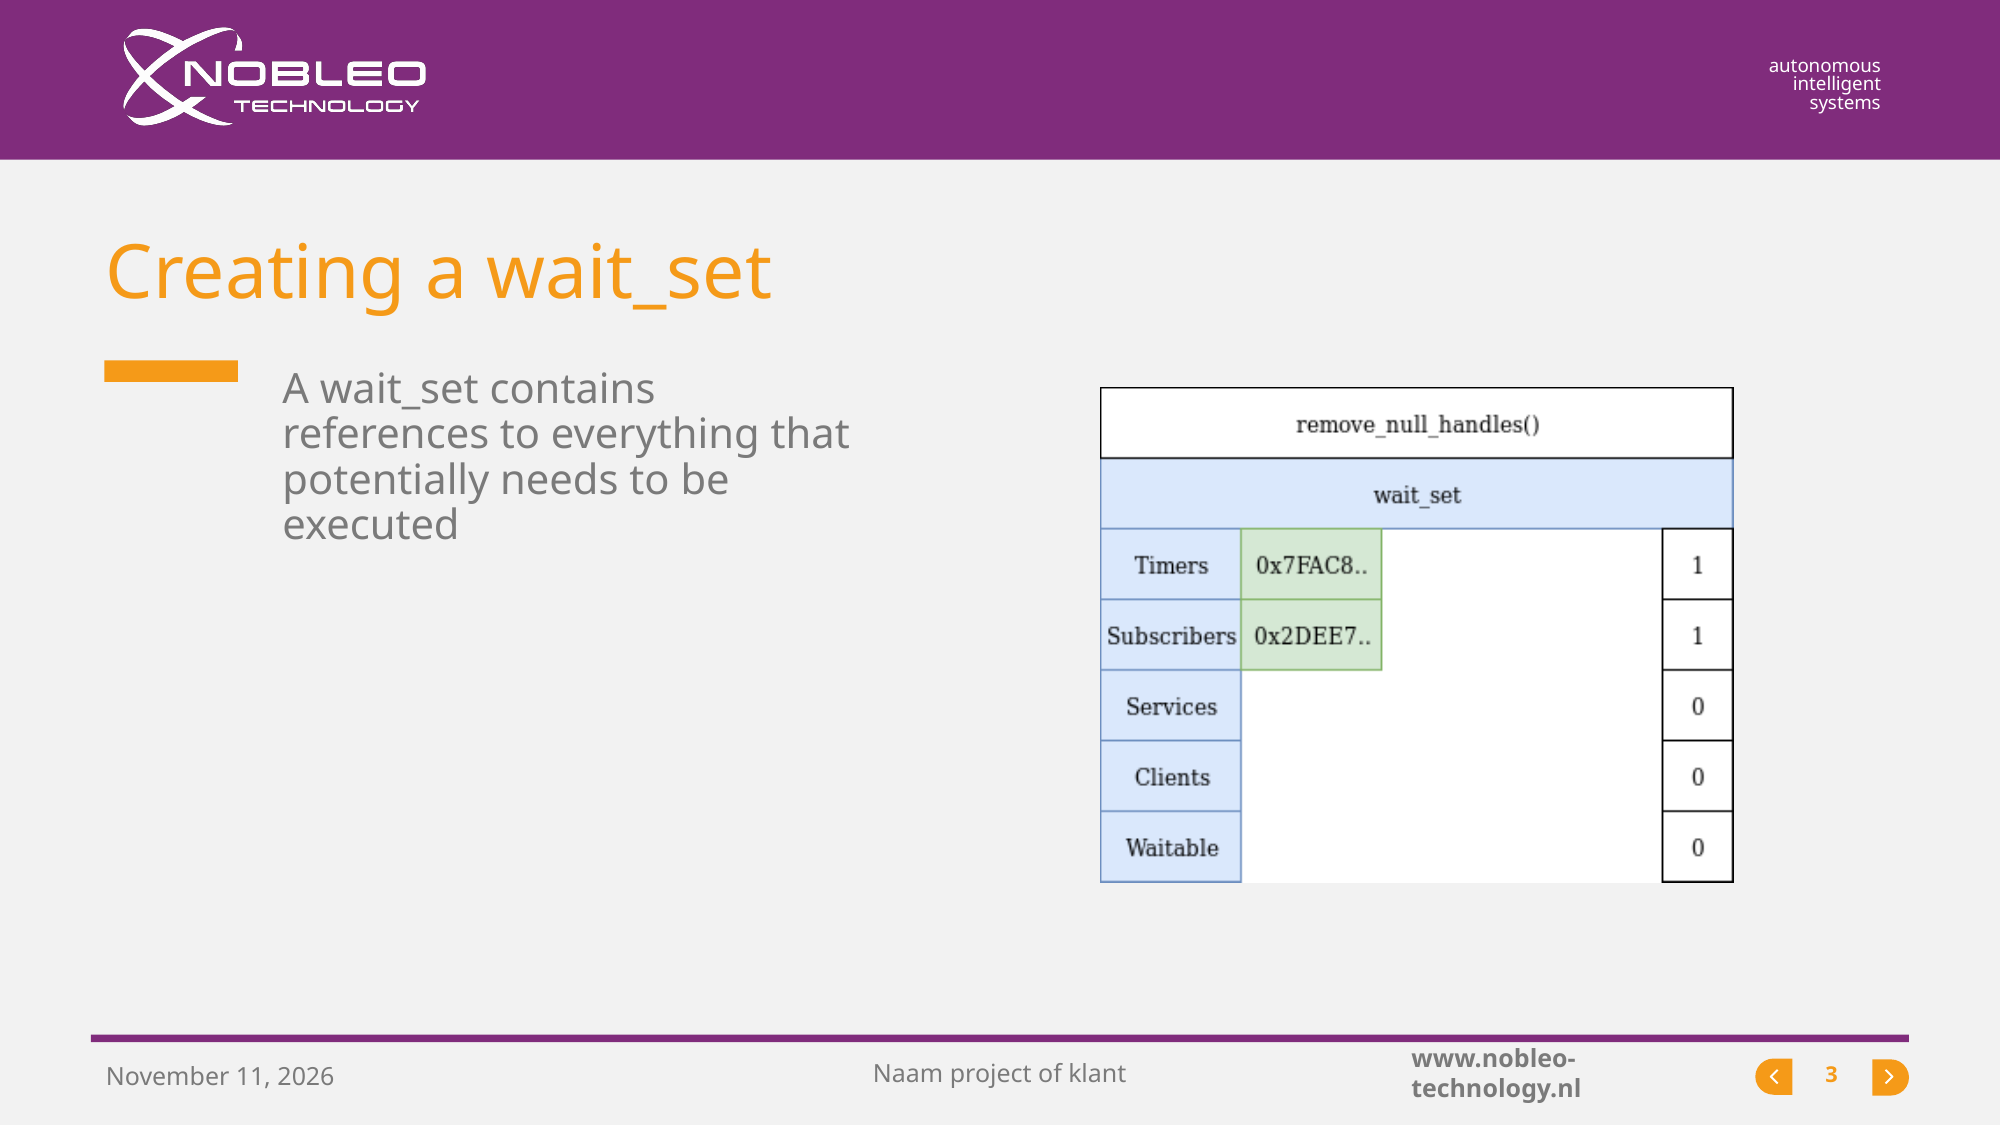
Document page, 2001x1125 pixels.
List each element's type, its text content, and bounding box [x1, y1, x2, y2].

title Creating a wait_set [90, 226, 1816, 326]
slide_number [90, 1047, 375, 1108]
picture [1100, 387, 1735, 883]
list A wait_set contains references to everything that potentially needs to be executed [267, 360, 884, 975]
picture [80, 0, 479, 191]
slide_number 3 [1792, 1047, 1871, 1103]
